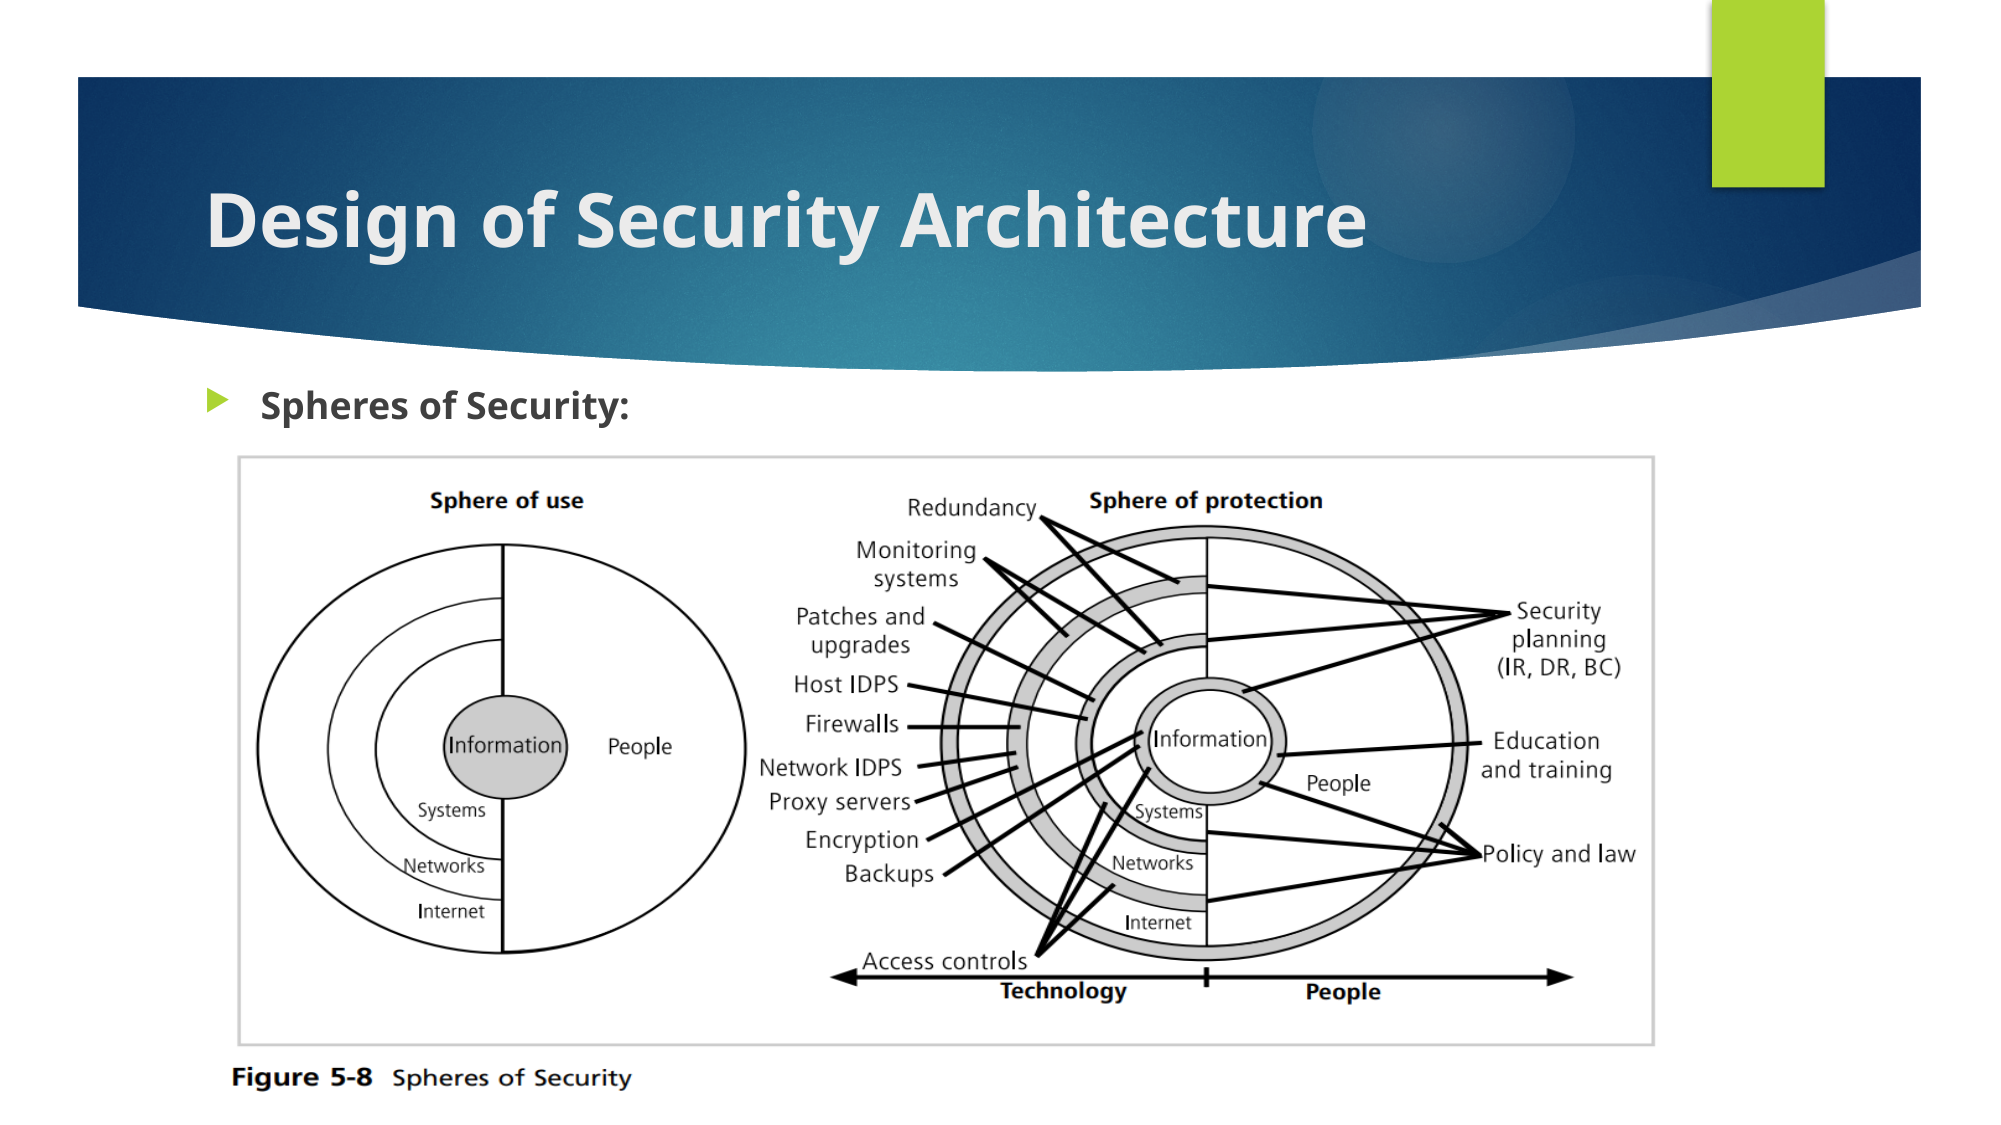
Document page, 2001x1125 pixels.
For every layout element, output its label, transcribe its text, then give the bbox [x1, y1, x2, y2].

list Spheres of Security: [189, 374, 1638, 988]
picture [230, 449, 1659, 1096]
title Design of Security Architecture [189, 159, 1627, 276]
